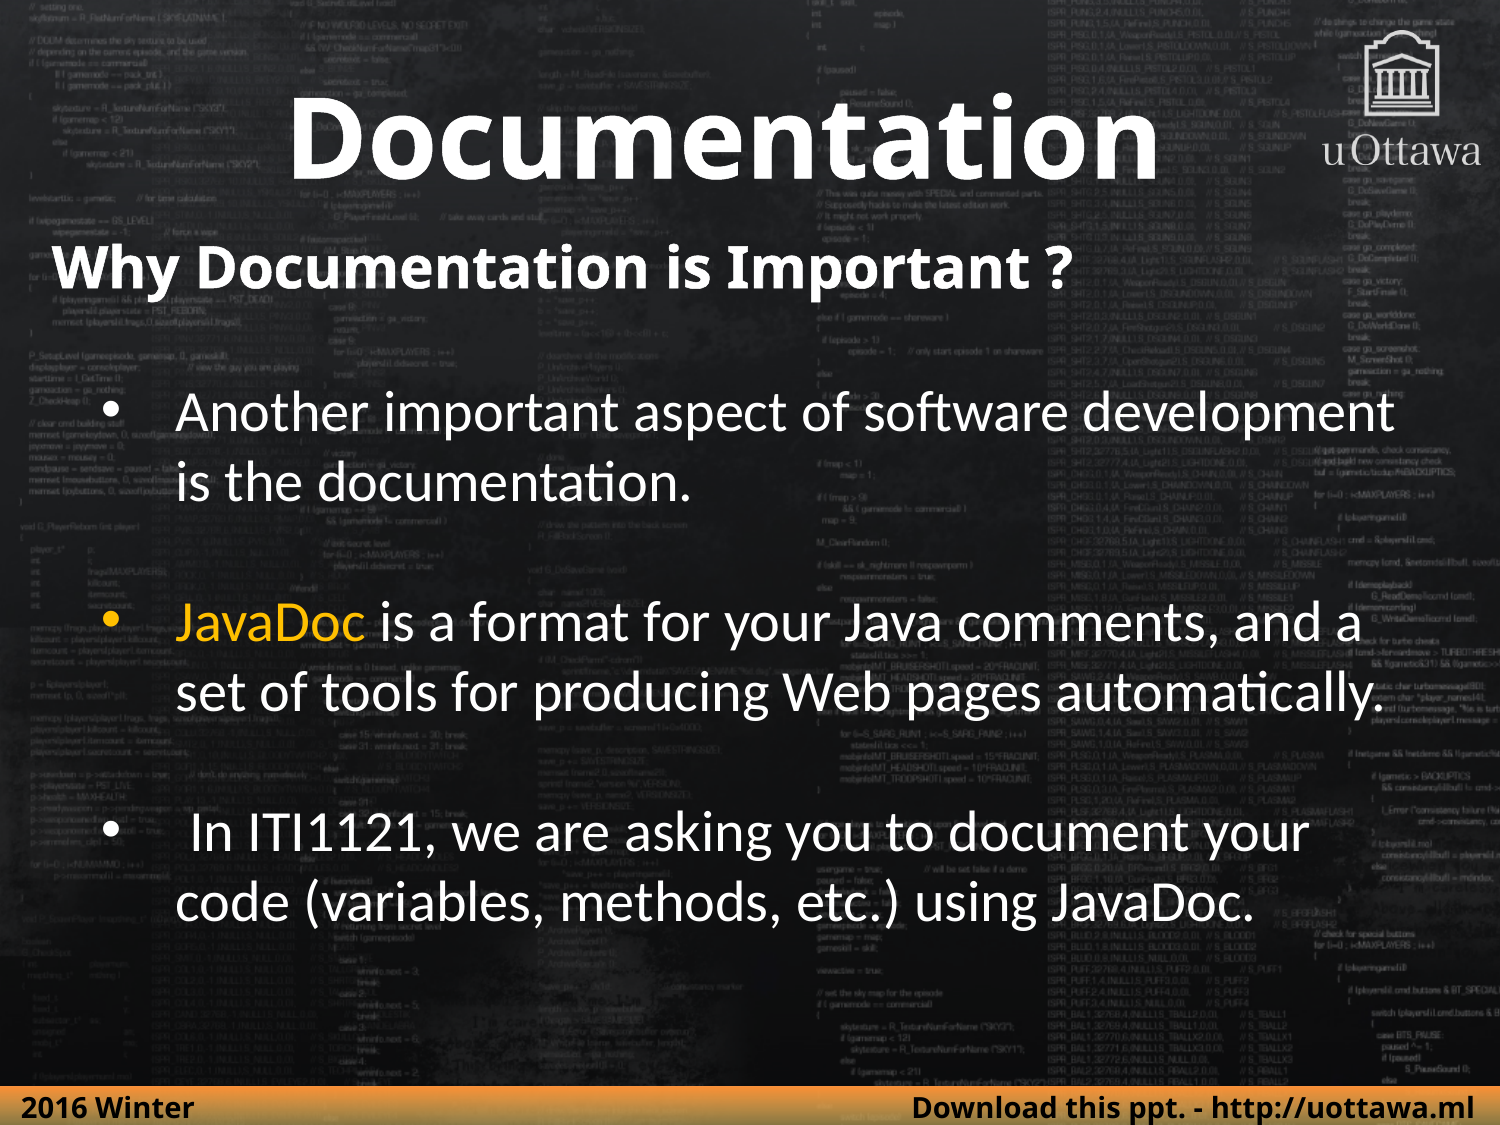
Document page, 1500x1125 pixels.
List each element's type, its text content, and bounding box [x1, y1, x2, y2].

text_box Documentation [48, 39, 1399, 228]
picture [0, 0, 1500, 1086]
text_box 2016 Winter [5, 1082, 668, 1125]
text_box Download this ppt. - http://uottawa.ml [668, 1082, 1500, 1125]
text_box [0, 1086, 5, 1125]
title Why Documentation is Important ? [0, 171, 1238, 359]
text_box Another important aspect of software development is the documentation. JavaDoc is a format for your Java comments, and a set of tools for producing Web pages automatically. In ITI1121, we are asking you to document your code (variables, methods, etc.) using JavaDoc. [85, 365, 1450, 1001]
